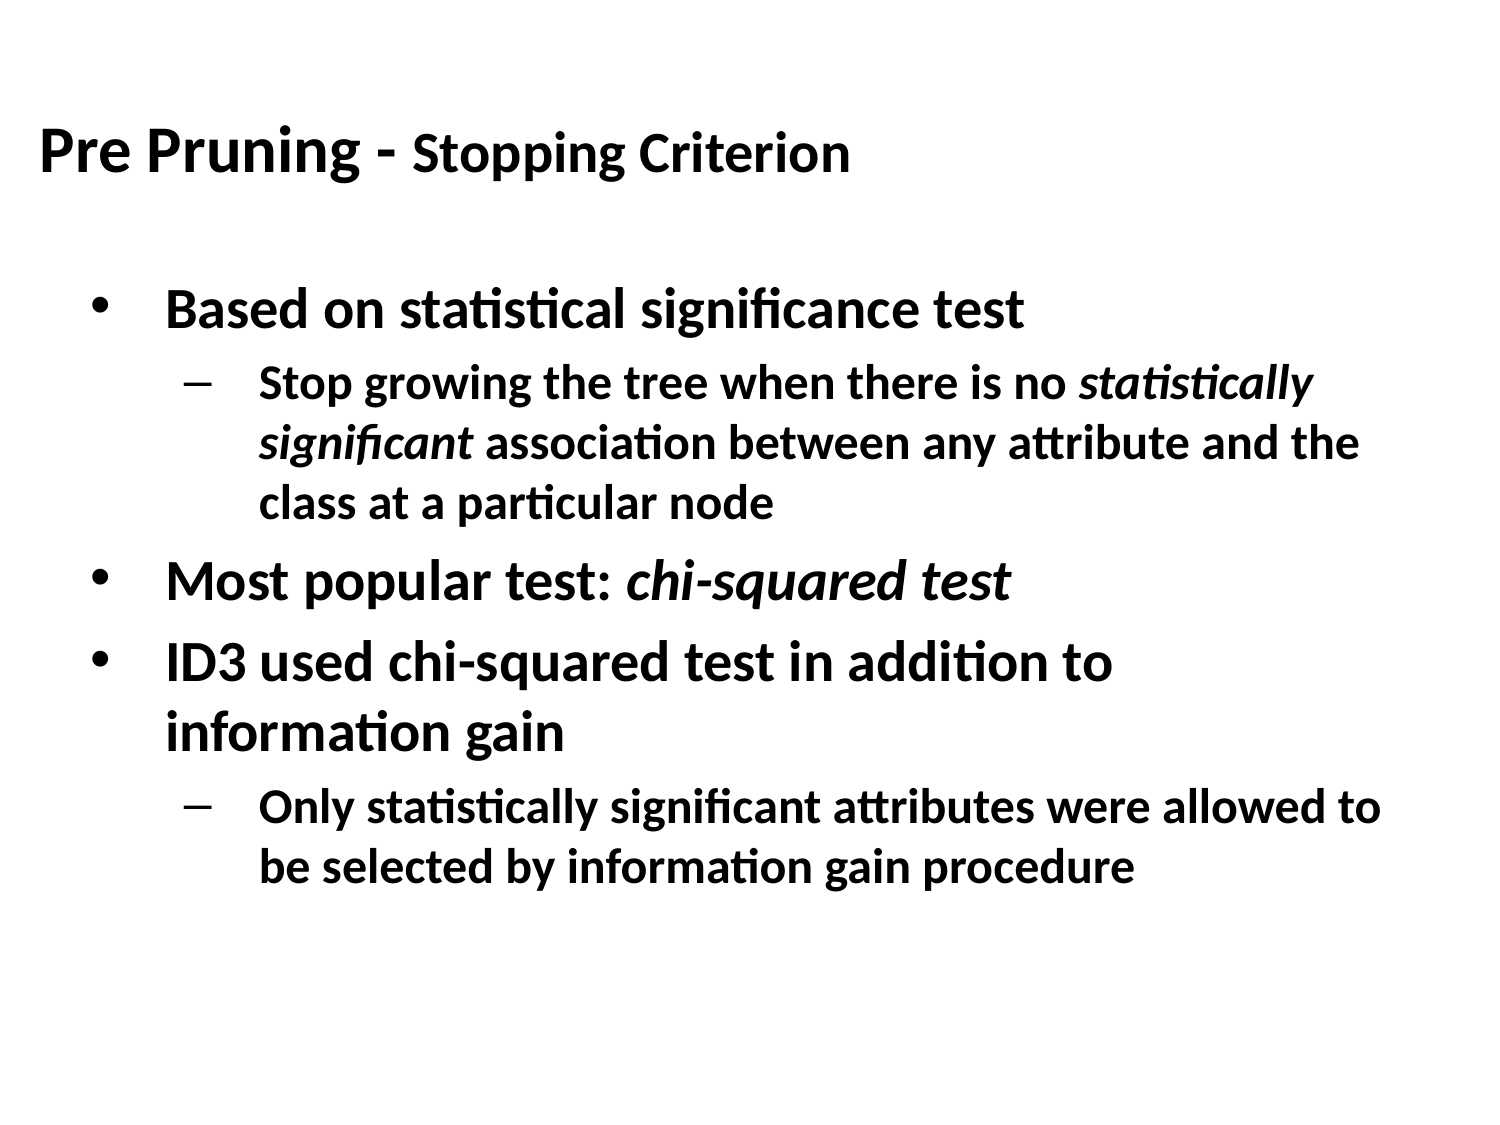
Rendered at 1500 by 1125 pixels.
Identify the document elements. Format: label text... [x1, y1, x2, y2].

list Based on statistical significance test Stop growing the tree when there is no statistically significant association between any attribute and the class at a particular node Most popular test: chi-squared test ID3 used chi-squared test in addition to information gain Only statistically significant attributes were allowed to be selected by information gain procedure [75, 262, 1425, 1005]
title Pre Pruning - Stopping Criterion [24, 87, 1113, 205]
